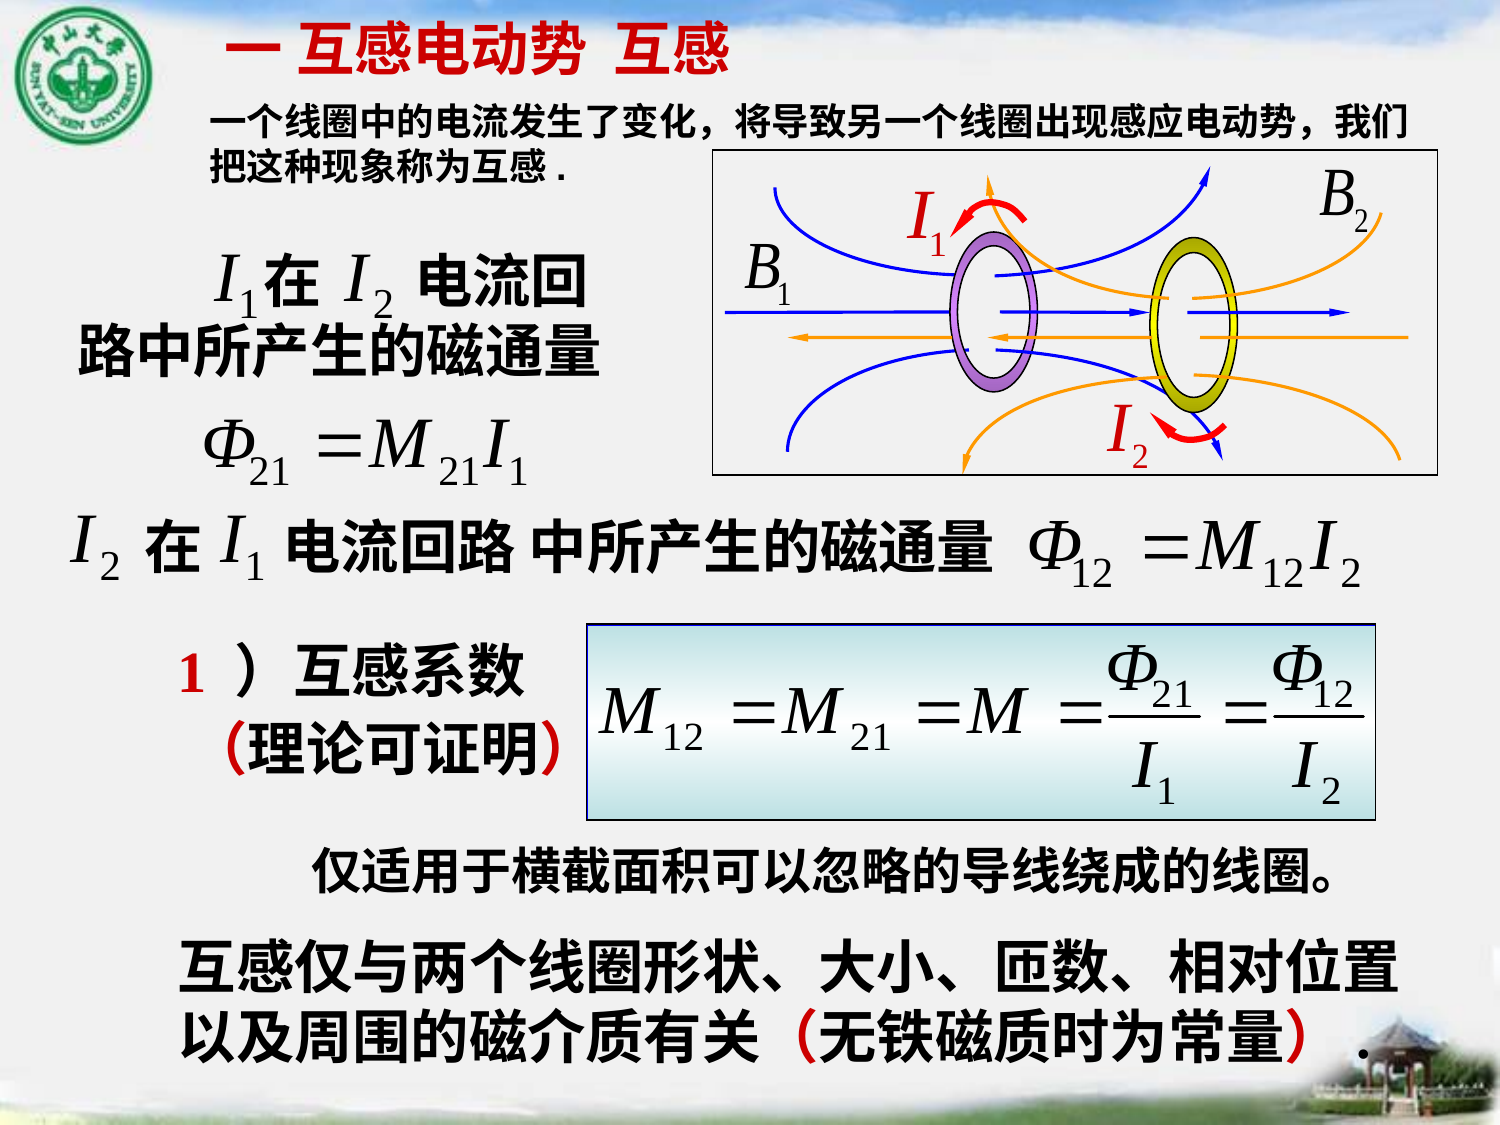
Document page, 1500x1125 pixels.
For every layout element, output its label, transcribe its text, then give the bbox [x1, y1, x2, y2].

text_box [162, 624, 1376, 820]
text_box 仅适用于横截面积可以忽略的导线绕成的线圈。 互感仅与两个线圈形状、大小、匝数、相对位置以及周围的磁介质有关（无铁磁质时为常量）. [163, 823, 1426, 1078]
text_box 一 互感电动势 互感 [209, 4, 873, 90]
text_box 一个线圈中的电流发生了变化，将导致另一个线圈出现感应电动势，我们把这种现象称为互感. [194, 90, 1450, 196]
picture [0, 0, 1500, 1125]
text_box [49, 495, 1376, 601]
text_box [712, 149, 1438, 478]
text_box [62, 236, 638, 494]
